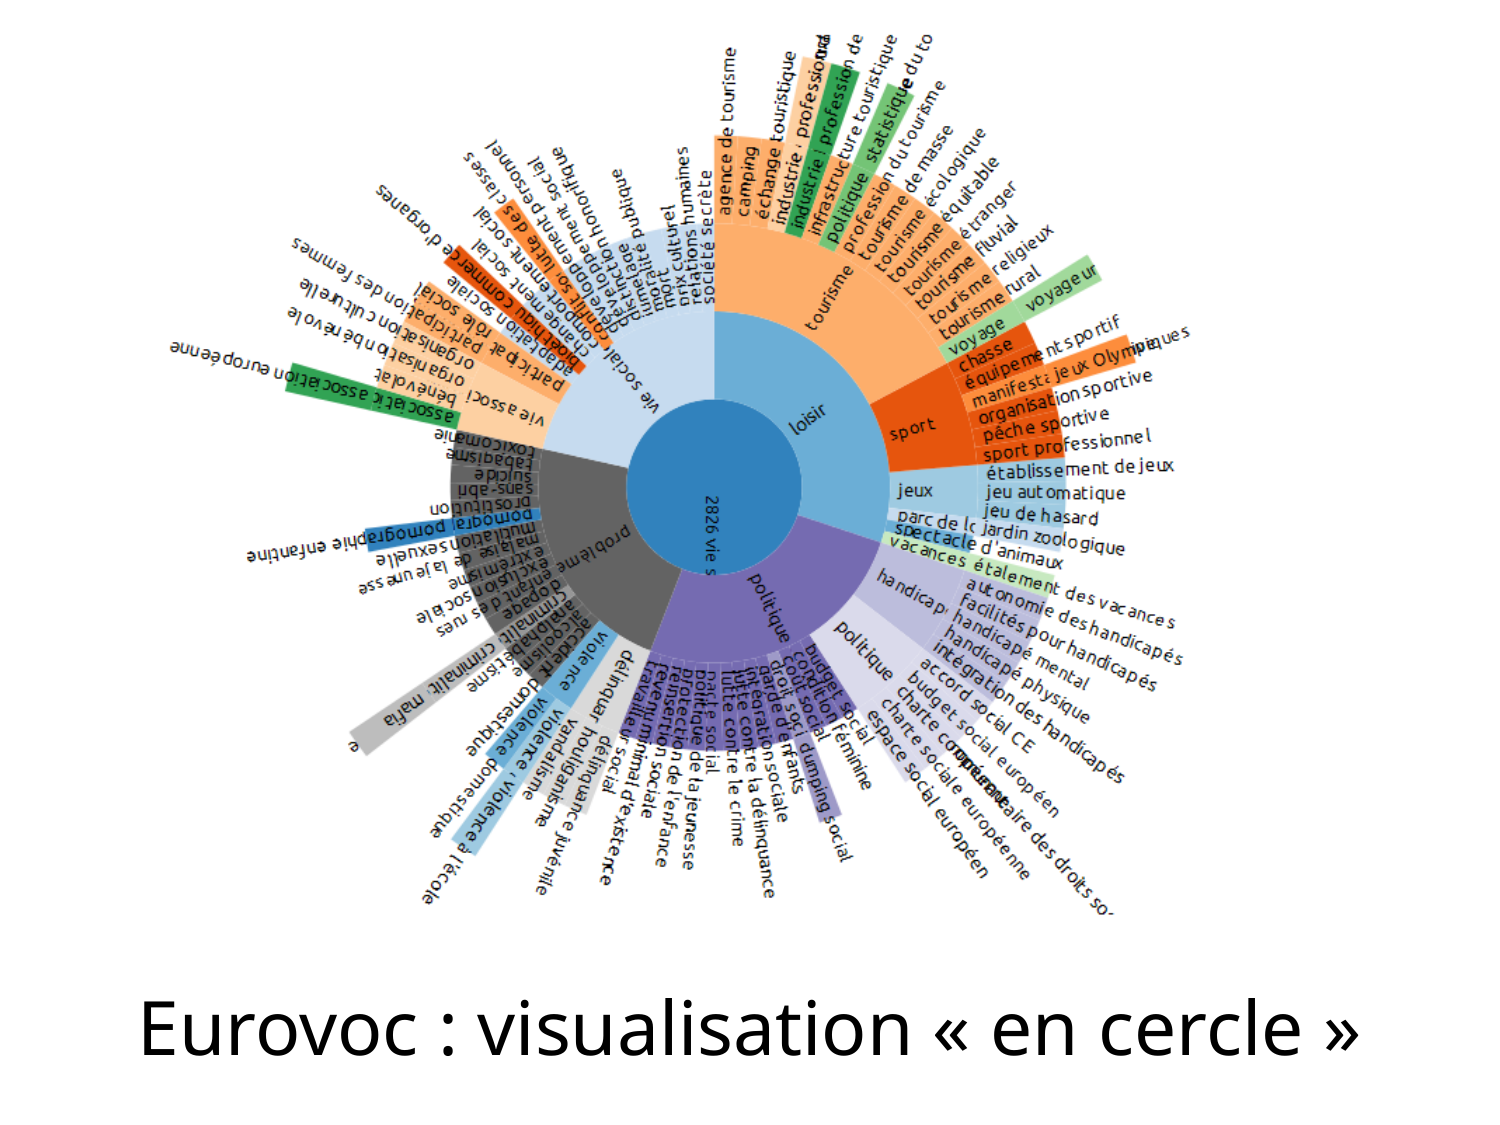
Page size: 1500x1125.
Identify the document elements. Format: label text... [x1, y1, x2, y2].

text_box Eurovoc : visualisation « en cercle » [0, 972, 1500, 1116]
picture [152, 17, 1266, 962]
